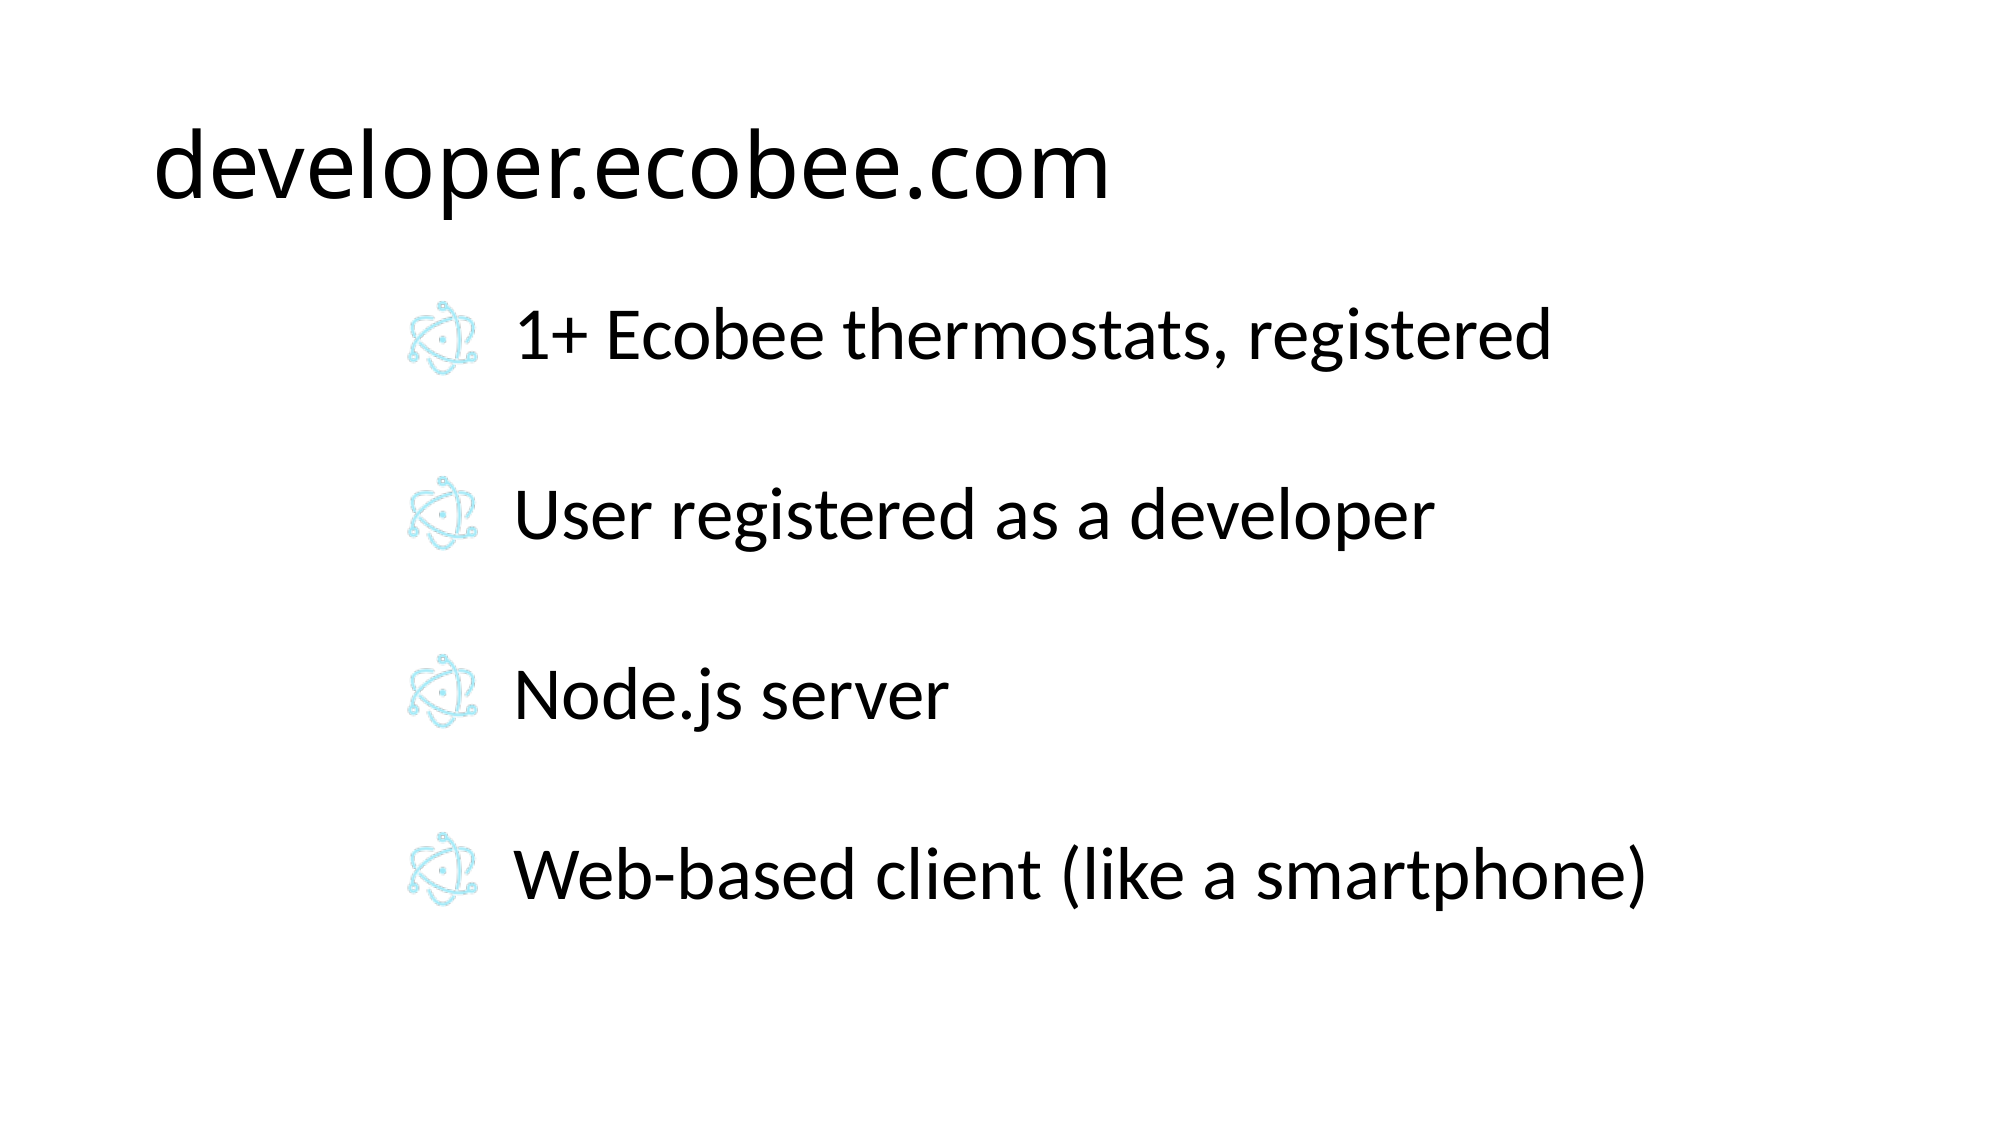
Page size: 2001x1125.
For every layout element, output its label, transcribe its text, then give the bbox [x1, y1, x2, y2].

picture [405, 475, 481, 551]
picture [405, 831, 481, 907]
picture [405, 653, 481, 729]
title developer.ecobee.com [137, 59, 1863, 278]
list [405, 300, 481, 376]
text_box 1+ Ecobee thermostats, registered User registered as a developer Node.js server Web-based client (like a smartphone) [498, 277, 1672, 922]
